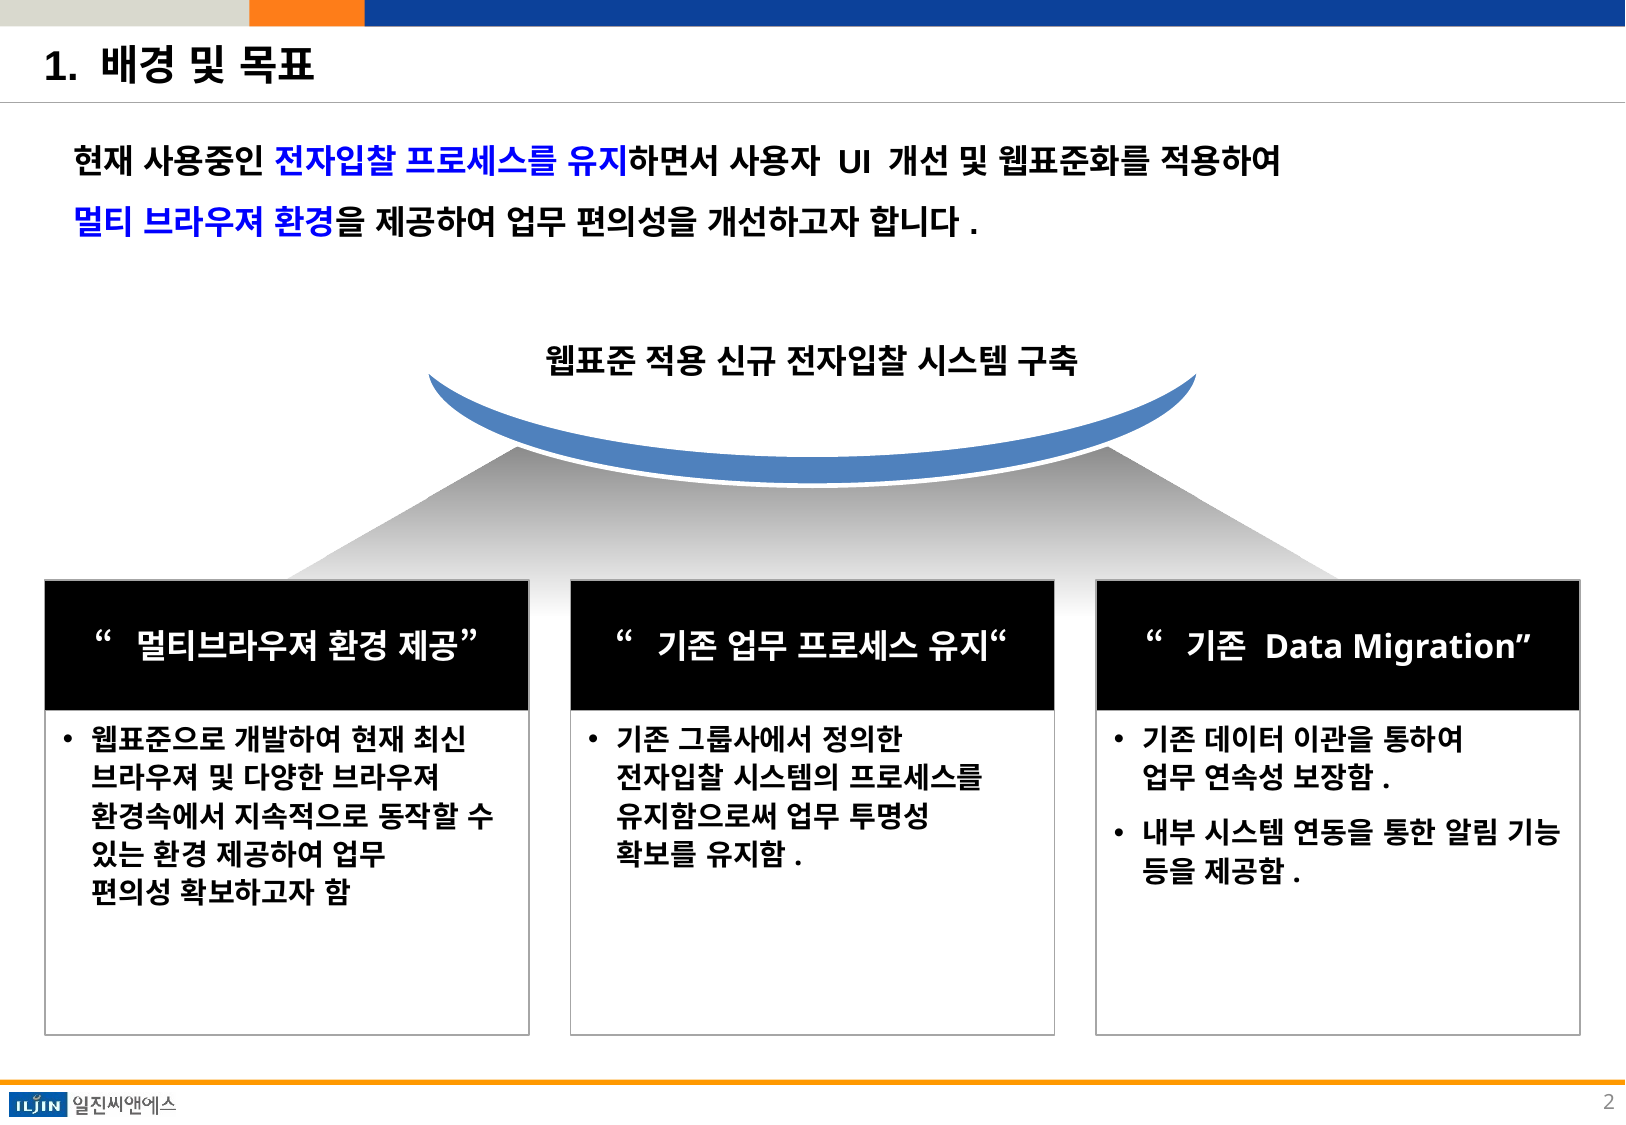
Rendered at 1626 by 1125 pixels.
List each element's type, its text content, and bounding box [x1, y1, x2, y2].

text_box 기존 그룹사에서 정의한 전자입찰 시스템의 프로세스를 유지함으로써 업무 투명성 확보를 유지함. [570, 711, 1055, 1035]
text_box [284, 494, 1341, 616]
text_box 현재 사용중인 전자입찰 프로세스를 유지하면서 사용자 UI 개선 및 웹표준화를 적용하여 멀티 브라우져 환경을 제공하여 업무 편의성을 개선하고자 합니다. [58, 125, 1522, 219]
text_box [425, 351, 1200, 486]
text_box 웹표준으로 개발하여 현재 최신 브라우져 및 다양한 브라우져 환경속에서 지속적으로 동작할 수 있는 환경 제공하여 업무 편의성 확보하고자 함 [45, 710, 530, 1035]
text_box 1. 배경 및 목표 [0, 30, 1624, 96]
text_box “멀티브라우져 환경 제공” [44, 580, 529, 711]
text_box “기존 업무 프로세스 유지“ [570, 580, 1055, 711]
text_box 기존 데이터 이관을 통하여 업무 연속성 보장함. 내부 시스템 연동을 통한 알림 기능 등을 제공함. [1095, 711, 1581, 1035]
picture [9, 1092, 176, 1117]
text_box “기존 Data Migration” [1095, 580, 1581, 711]
text_box 웹표준 적용 신규 전자입찰 시스템 구축 [419, 281, 1206, 427]
